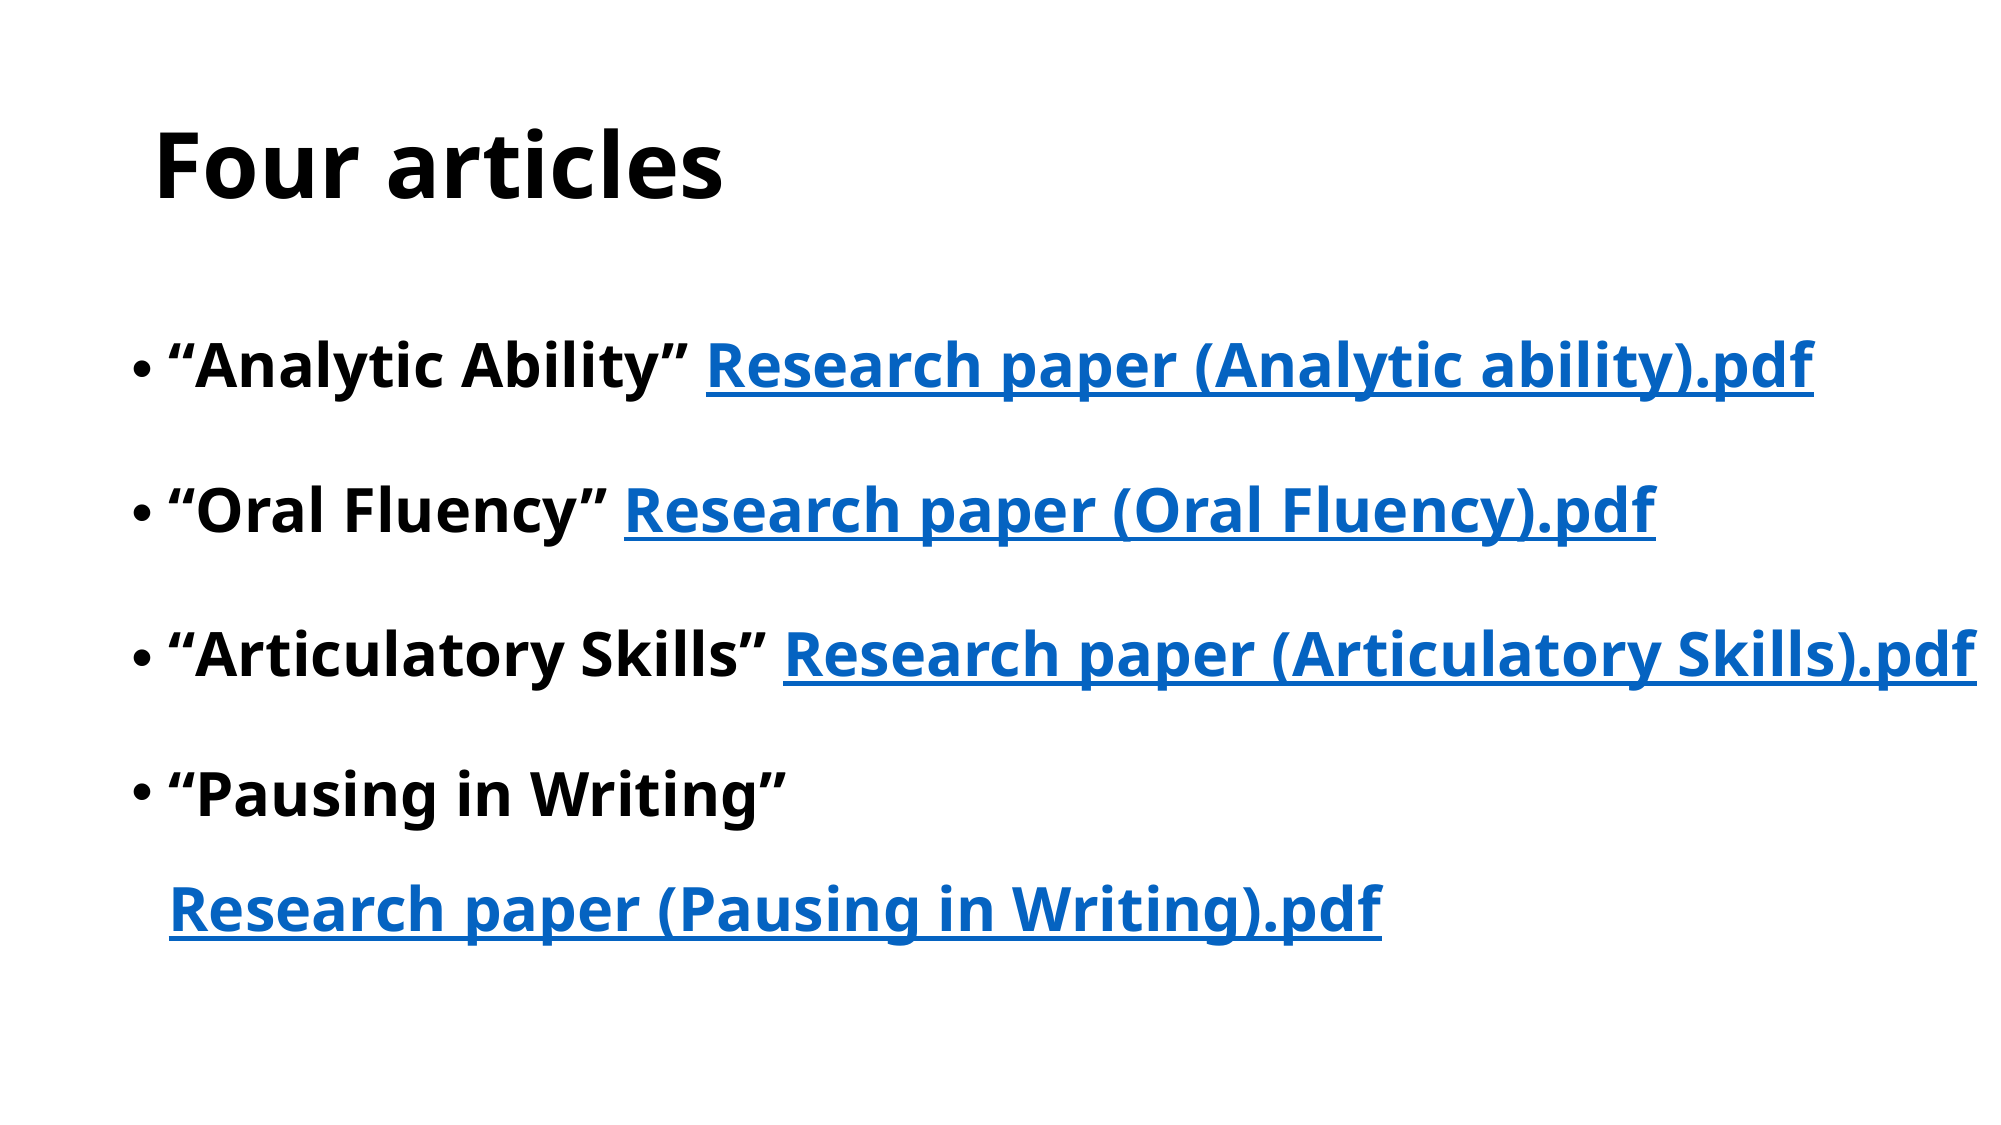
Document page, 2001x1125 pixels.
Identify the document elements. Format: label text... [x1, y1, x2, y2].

list “Analytic Ability” Research paper (Analytic ability).pdf “Oral Fluency” Research paper (Oral Fluency).pdf “Articulatory Skills” Research paper (Articulatory Skills).pdf “Pausing in Writing” Research paper (Pausing in Writing).pdf [116, 277, 2000, 1014]
title Four articles [137, 59, 1863, 277]
